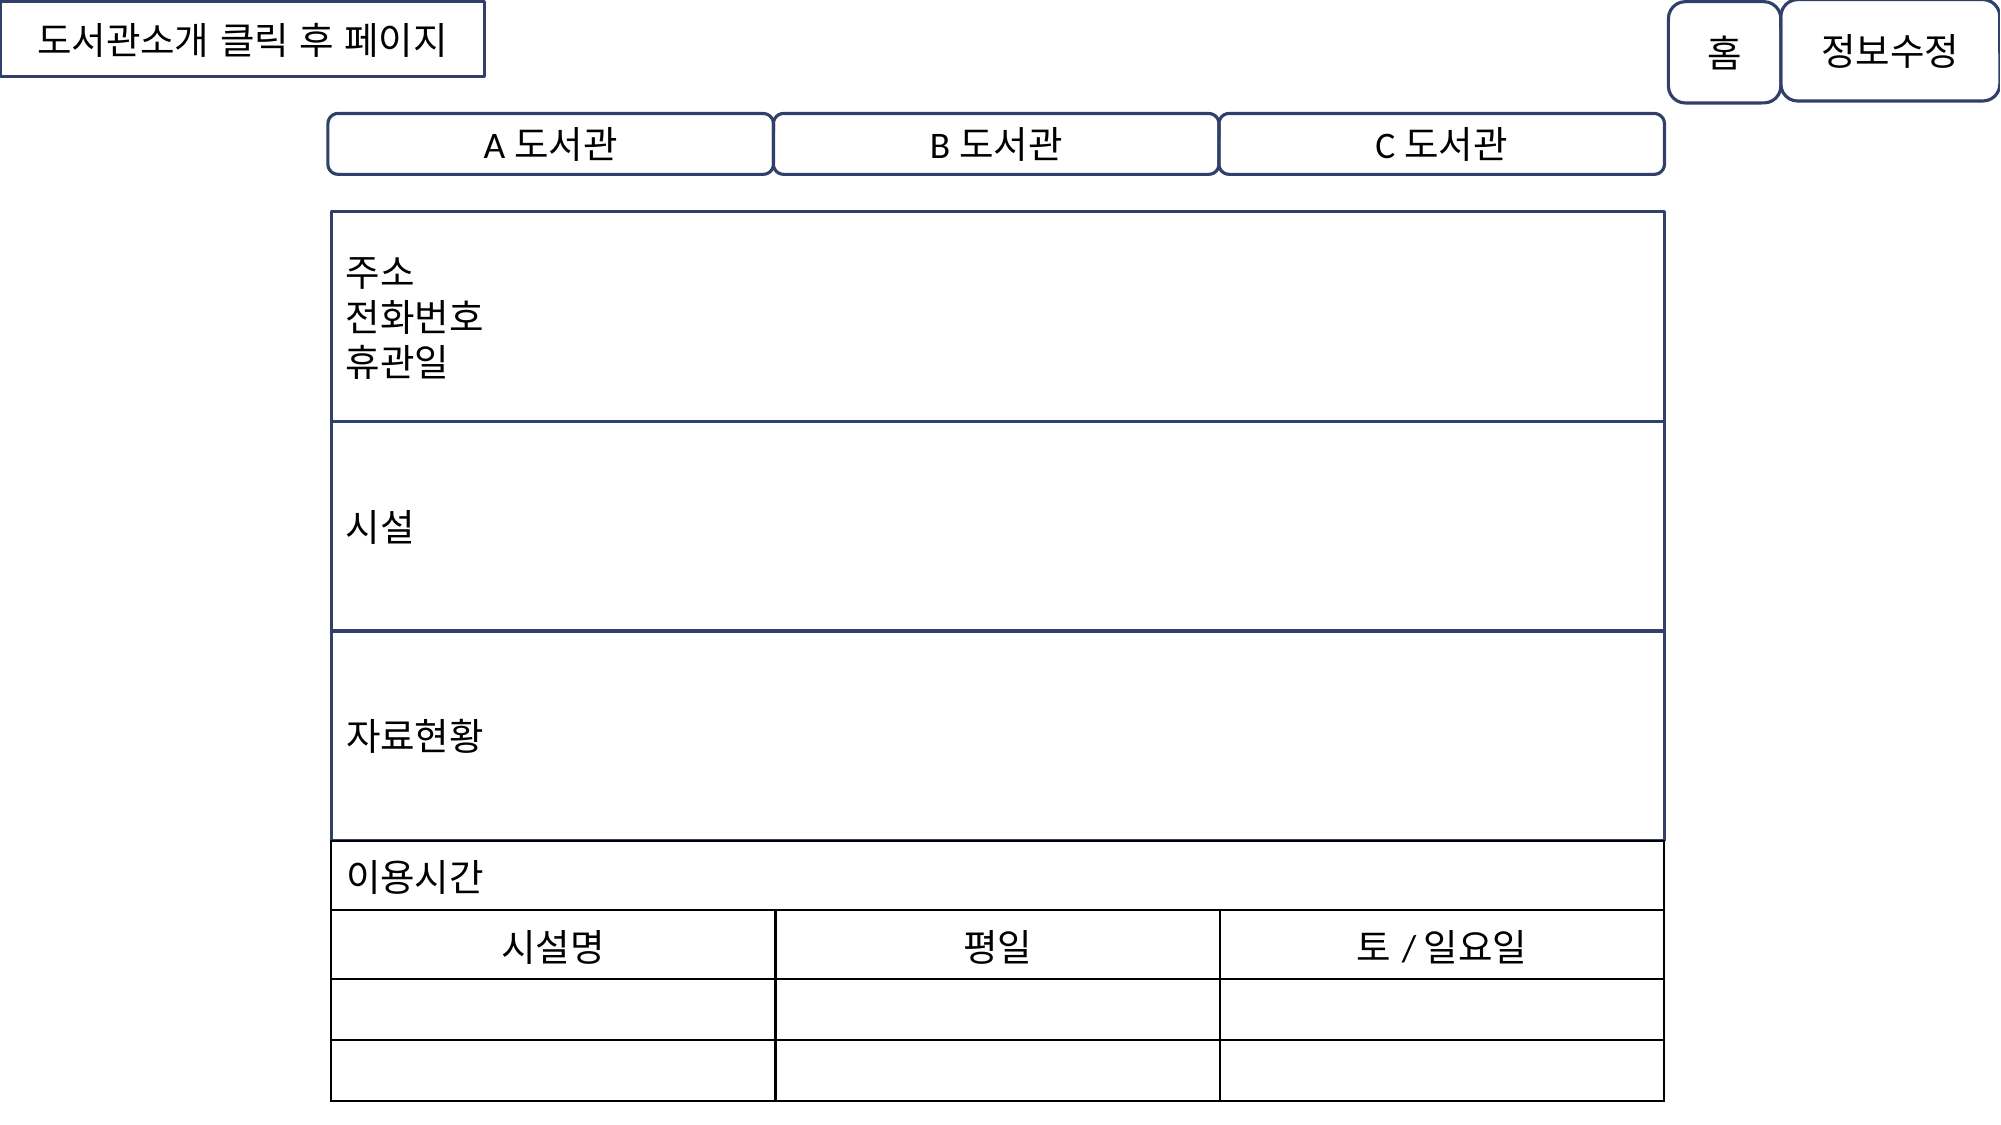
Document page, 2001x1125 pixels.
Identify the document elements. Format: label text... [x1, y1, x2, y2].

table_header 이용시간 [332, 842, 1663, 909]
table_cell 토/일요일 [1221, 911, 1663, 978]
text_box 정보수정 [1781, 0, 2000, 103]
text_box 홈 [1666, 0, 1783, 105]
text_box C도서관 [1217, 111, 1667, 176]
text_box 자료현황 [330, 629, 1666, 842]
text_box 주소 전화번호 휴관일 [330, 210, 1666, 420]
text_box A도서관 [326, 111, 773, 176]
table_cell 시설명 [332, 911, 774, 978]
text_box 시설 [330, 420, 1666, 629]
text_box B도서관 [771, 111, 1219, 176]
table_cell [777, 980, 1219, 1039]
table_cell [332, 980, 774, 1039]
table_cell [1221, 980, 1663, 1039]
table_cell 평일 [777, 911, 1219, 978]
table_cell [777, 1041, 1219, 1100]
table_cell [1221, 1041, 1663, 1100]
text_box 도서관소개 클릭 후 페이지 [0, 0, 486, 78]
table_cell [332, 1041, 774, 1100]
